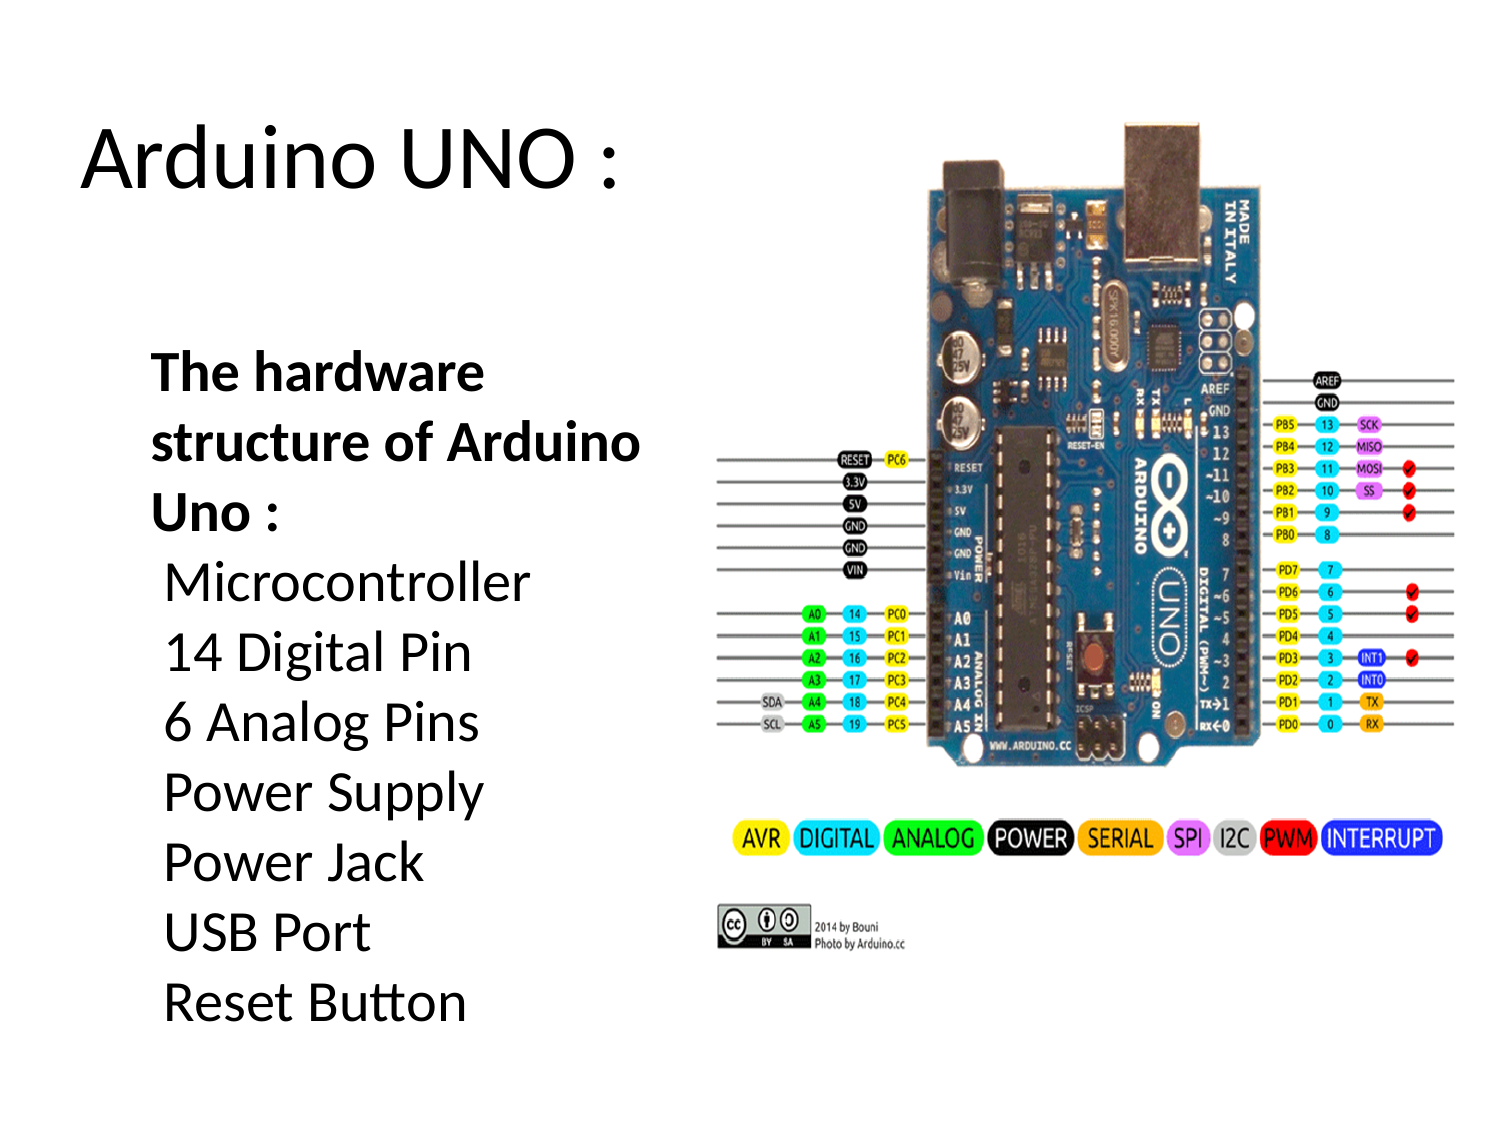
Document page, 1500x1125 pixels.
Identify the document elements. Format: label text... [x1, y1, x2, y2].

text_box The hardware structure of Arduino Uno : Microcontroller 14 Digital Pin 6 Analog Pins Power Supply Power Jack USB Port Reset Button [135, 326, 668, 1041]
title Arduino UNO : [64, 30, 1340, 273]
picture [714, 113, 1455, 962]
